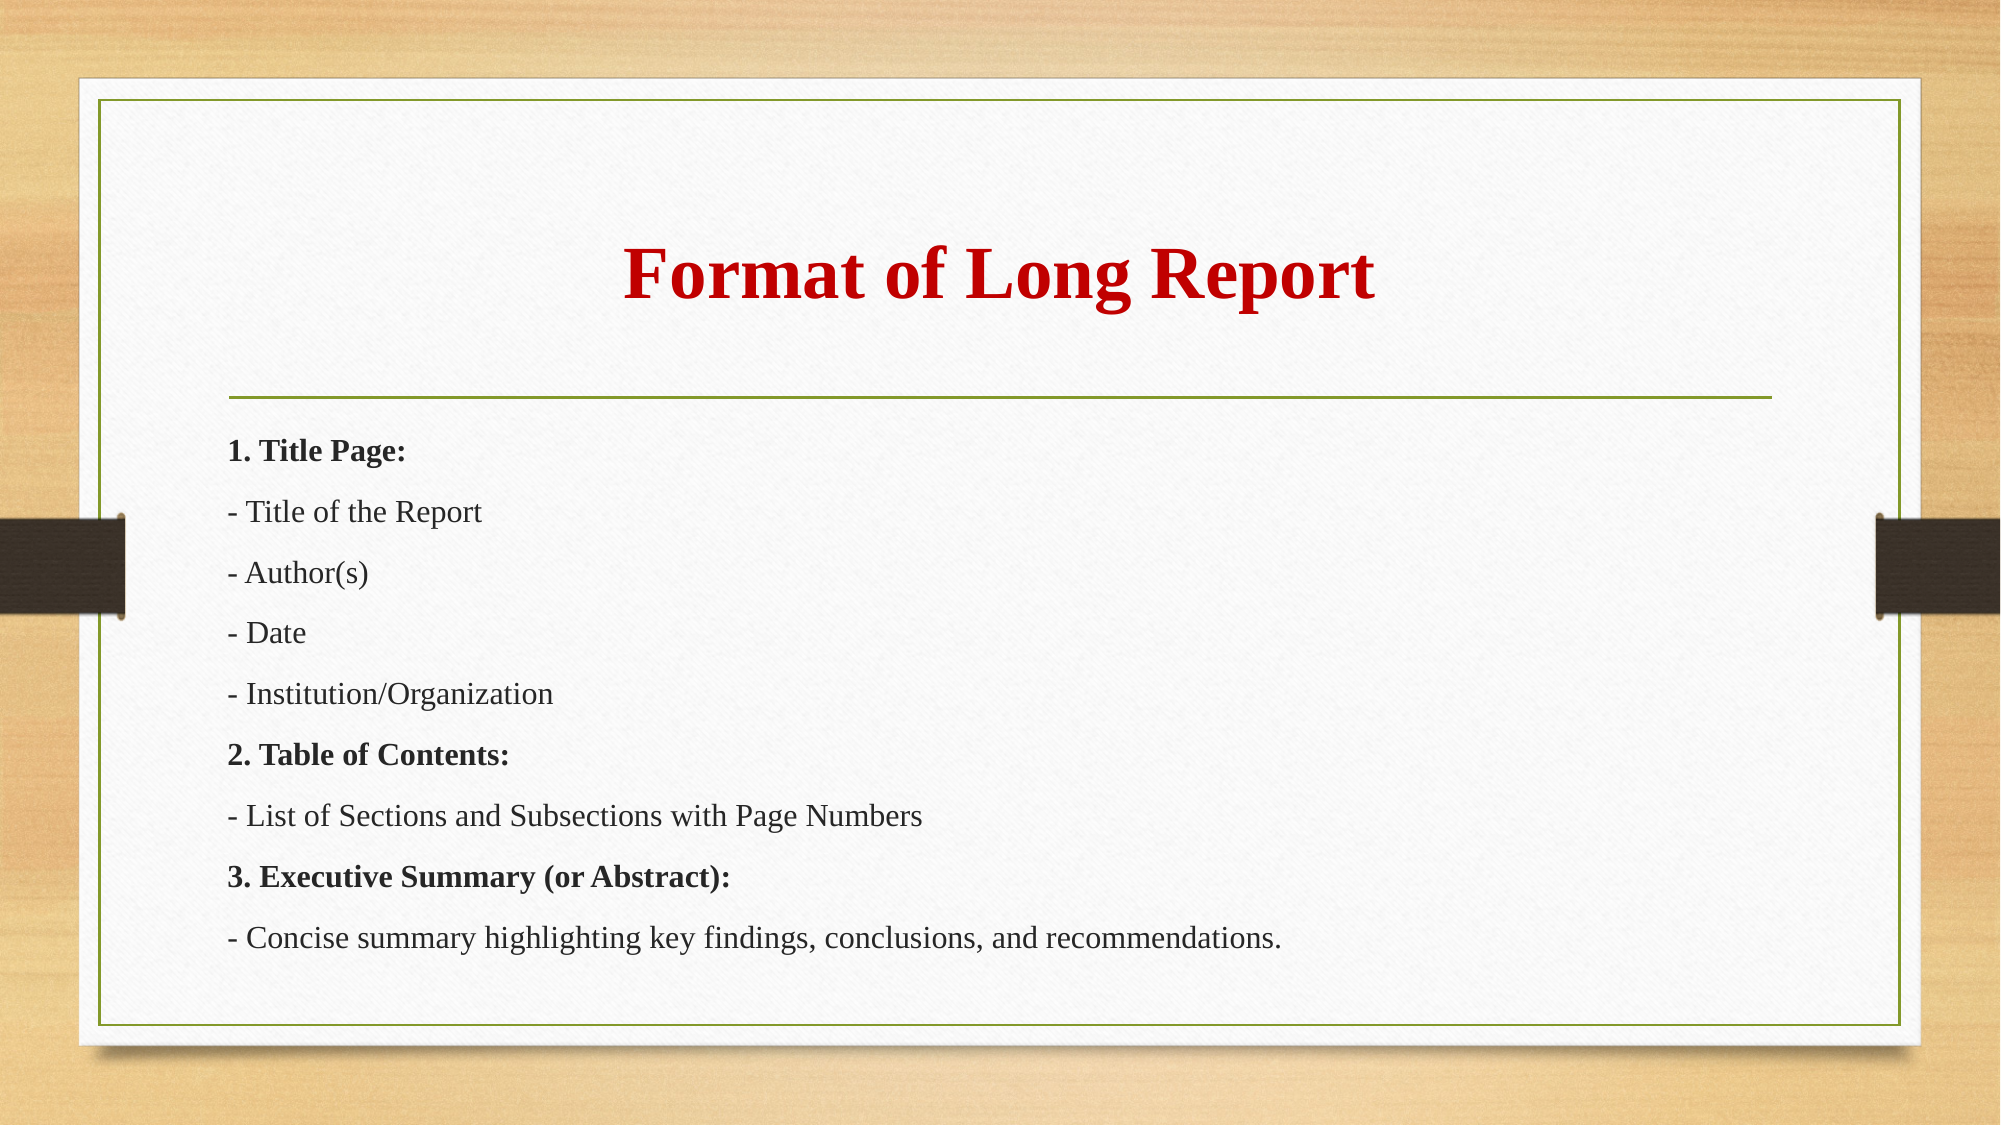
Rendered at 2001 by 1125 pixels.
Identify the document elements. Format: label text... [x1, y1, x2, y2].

list 1. Title Page: - Title of the Report - Author(s) - Date - Institution/Organization 2. Table of Contents: - List of Sections and Subsections with Page Numbers 3. Executive Summary (or Abstract): - Concise summary highlighting key findings, conclusions, and recommendations. [212, 419, 1788, 964]
title Format of Long Report [212, 161, 1788, 375]
picture [0, 0, 2001, 1125]
